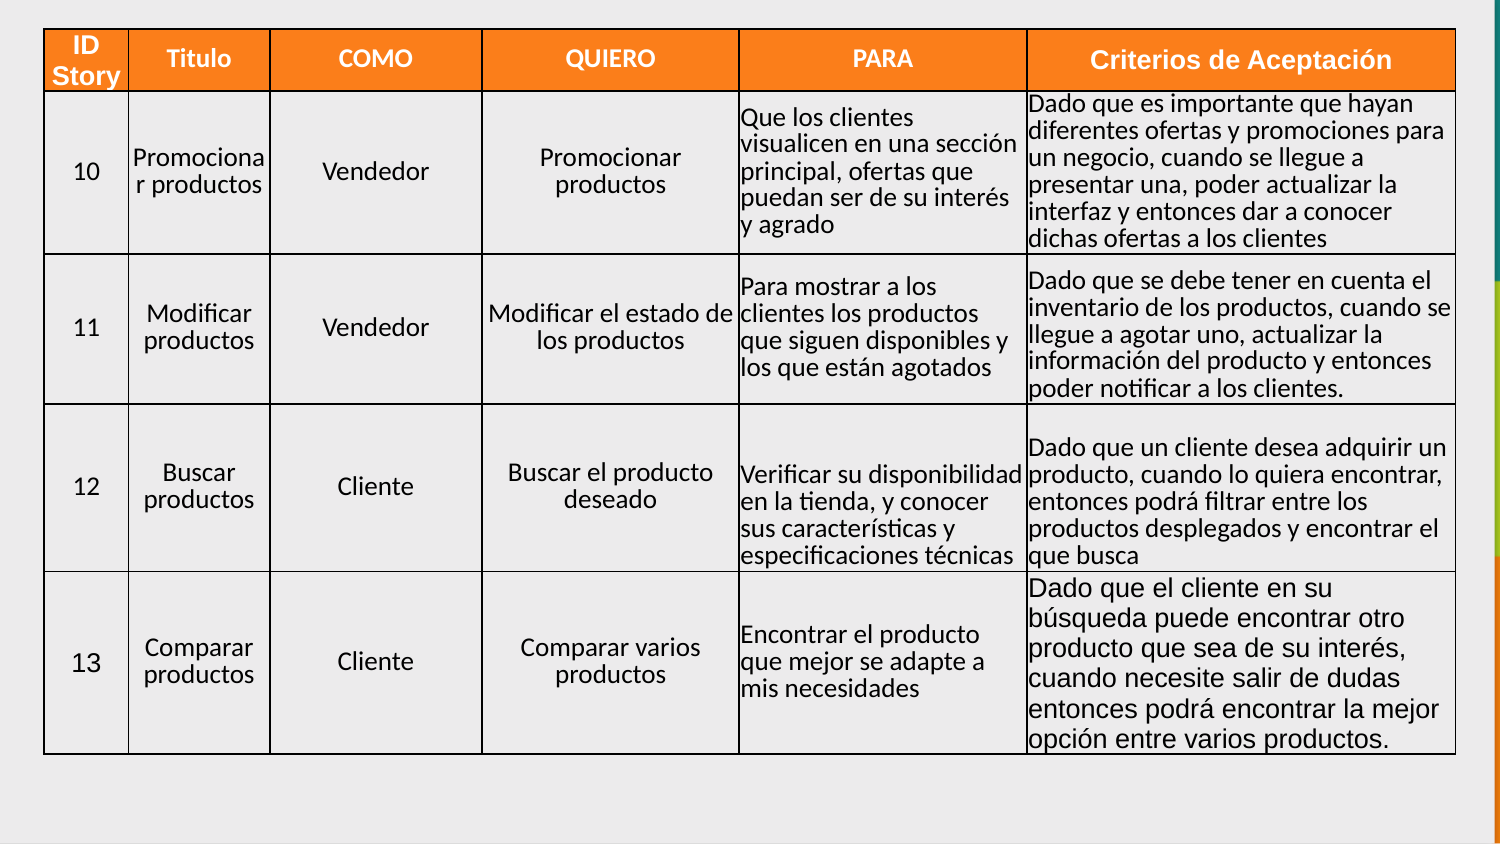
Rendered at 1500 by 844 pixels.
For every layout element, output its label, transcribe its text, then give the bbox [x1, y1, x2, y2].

table_cell Modificar el estado de los productos [483, 255, 738, 403]
table_cell Vendedor [271, 92, 481, 253]
table_cell 11 [45, 255, 128, 403]
table_cell Buscar el producto deseado [483, 405, 738, 571]
table_cell 12 [45, 405, 128, 571]
picture [1495, 0, 1500, 844]
table_cell Promocionar productos [483, 92, 738, 253]
table_header QUIERO [483, 30, 738, 90]
text_box [0, 0, 1495, 844]
table_cell 10 [45, 92, 128, 253]
table_cell Promocionar productos [129, 92, 269, 253]
table_cell Dado que es importante que hayan diferentes ofertas y promociones para un negocio, cuando se llegue a presentar una, poder actualizar la interfaz y entonces dar a conocer dichas ofertas a los clientes [1028, 92, 1455, 253]
table_cell Encontrar el producto que mejor se adapte a mis necesidades [740, 572, 1026, 753]
table_cell Vendedor [271, 255, 481, 403]
table_cell Comparar productos [129, 572, 269, 753]
table_cell Buscar productos [129, 405, 269, 571]
table_cell Dado que un cliente desea adquirir un producto, cuando lo quiera encontrar, entonces podrá filtrar entre los productos desplegados y encontrar el que busca [1028, 405, 1455, 571]
table_header PARA [740, 30, 1026, 90]
table_cell Para mostrar a los clientes los productos que siguen disponibles y los que están agotados [740, 255, 1026, 403]
table_header COMO [271, 30, 481, 90]
table_cell Cliente [271, 572, 481, 753]
table_cell Dado que se debe tener en cuenta el inventario de los productos, cuando se llegue a agotar uno, actualizar la información del producto y entonces poder notificar a los clientes. [1028, 255, 1455, 403]
table_cell Verificar su disponibilidad en la tienda, y conocer sus características y especificaciones técnicas [740, 405, 1026, 571]
table_cell Modificar productos [129, 255, 269, 403]
table_cell Dado que el cliente en su búsqueda puede encontrar otro producto que sea de su interés, cuando necesite salir de dudas entonces podrá encontrar la mejor opción entre varios productos. [1028, 572, 1455, 753]
table_cell Comparar varios productos [483, 572, 738, 753]
table_header ID Story [45, 30, 128, 90]
table_cell 13 [45, 572, 128, 753]
table_cell Cliente [271, 405, 481, 571]
table_header Criterios de Aceptación [1028, 30, 1455, 90]
table_header Titulo [129, 30, 269, 90]
table_cell Que los clientes visualicen en una sección principal, ofertas que puedan ser de su interés y agrado [740, 92, 1026, 253]
